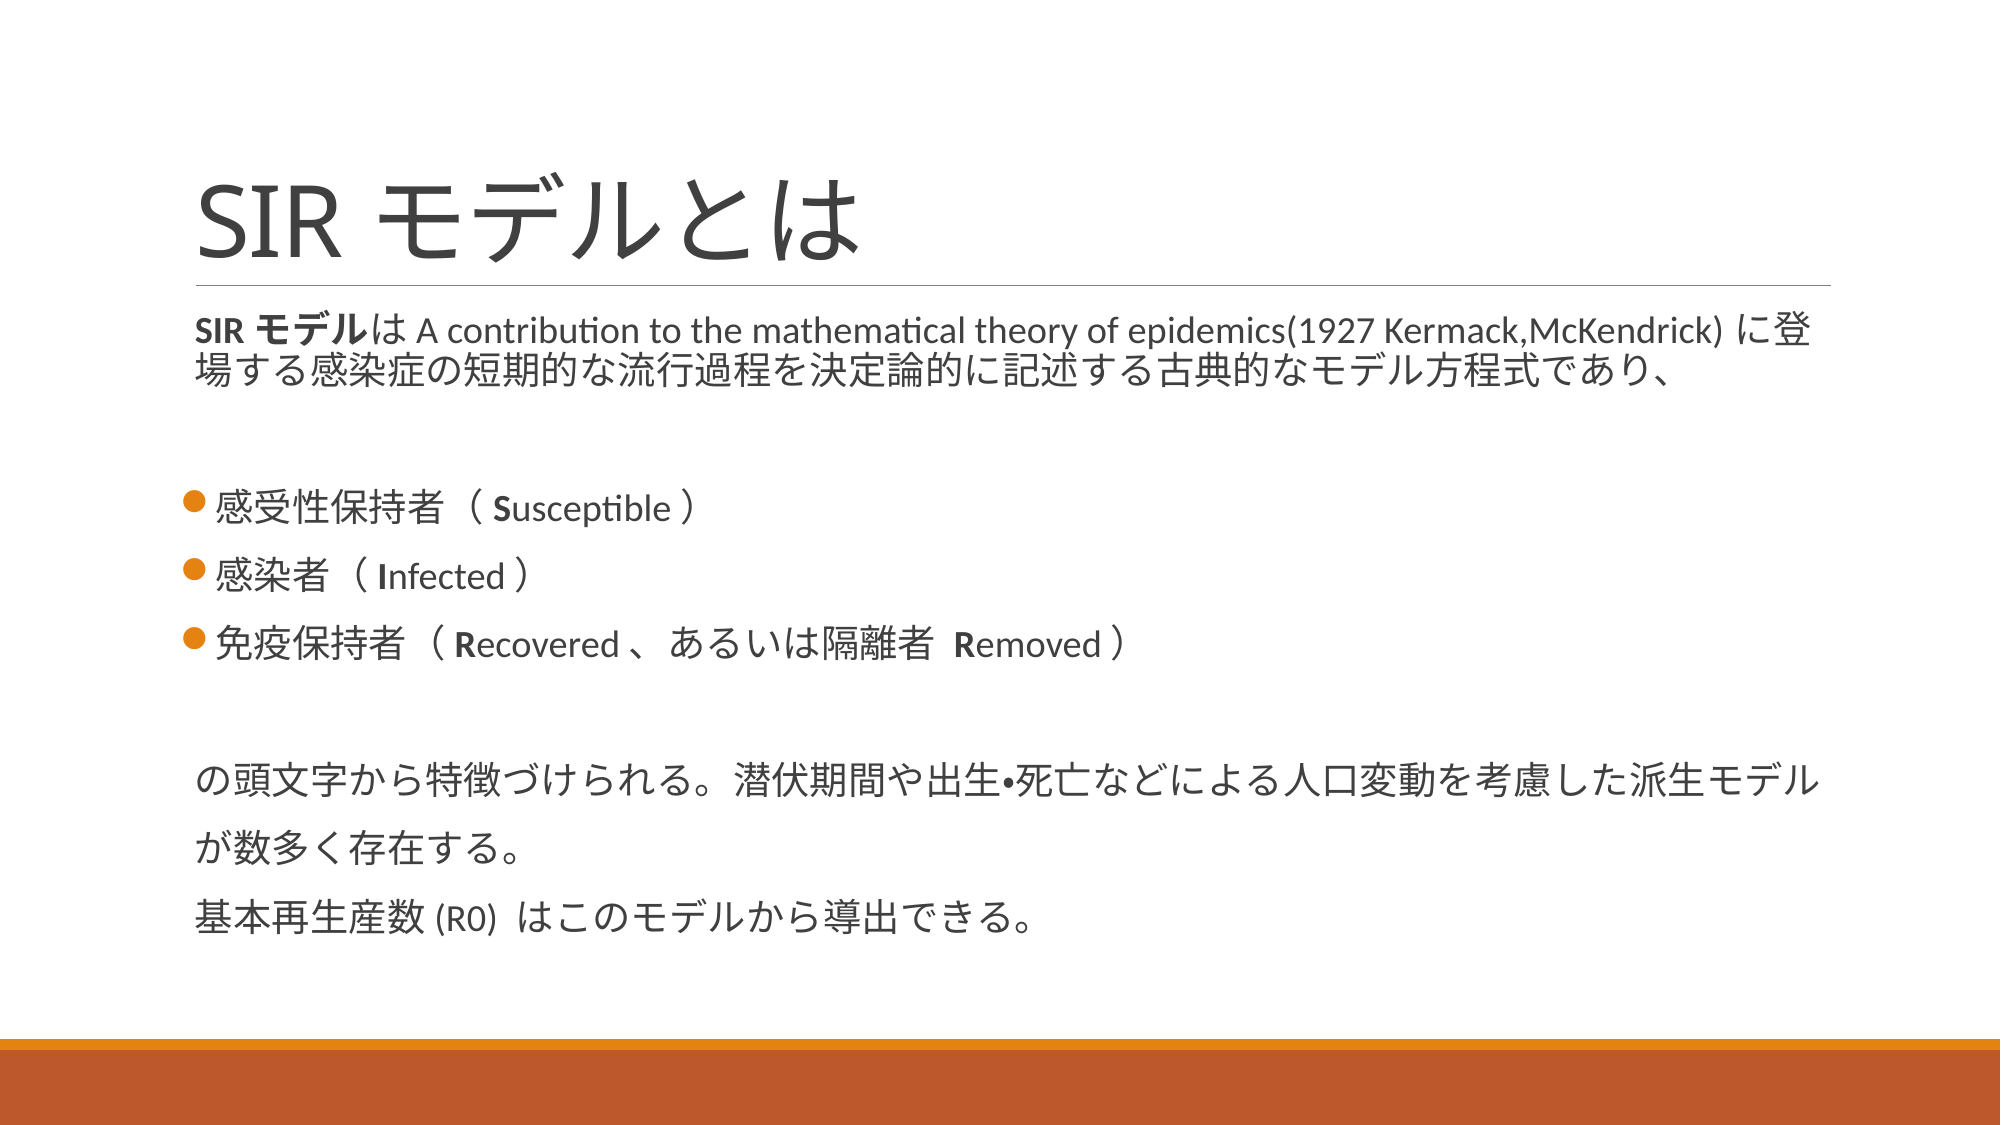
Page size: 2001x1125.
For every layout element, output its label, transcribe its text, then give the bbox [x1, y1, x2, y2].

list SIRモデルはA contribution to the mathematical theory of epidemics(1927 Kermack,McKendrick)に登場する感染症の短期的な流行過程を決定論的に記述する古典的なモデル方程式であり、 感受性保持者（Susceptible） 感染者（Infected） 免疫保持者（Recovered、あるいは隔離者 Removed） の頭文字から特徴づけられる。潜伏期間や出生・死亡などによる人口変動を考慮した派生モデル が数多く存在する。 基本再生産数(R0) はこのモデルから導出できる。 [180, 302, 1830, 963]
title SIRモデルとは [180, 47, 1830, 285]
